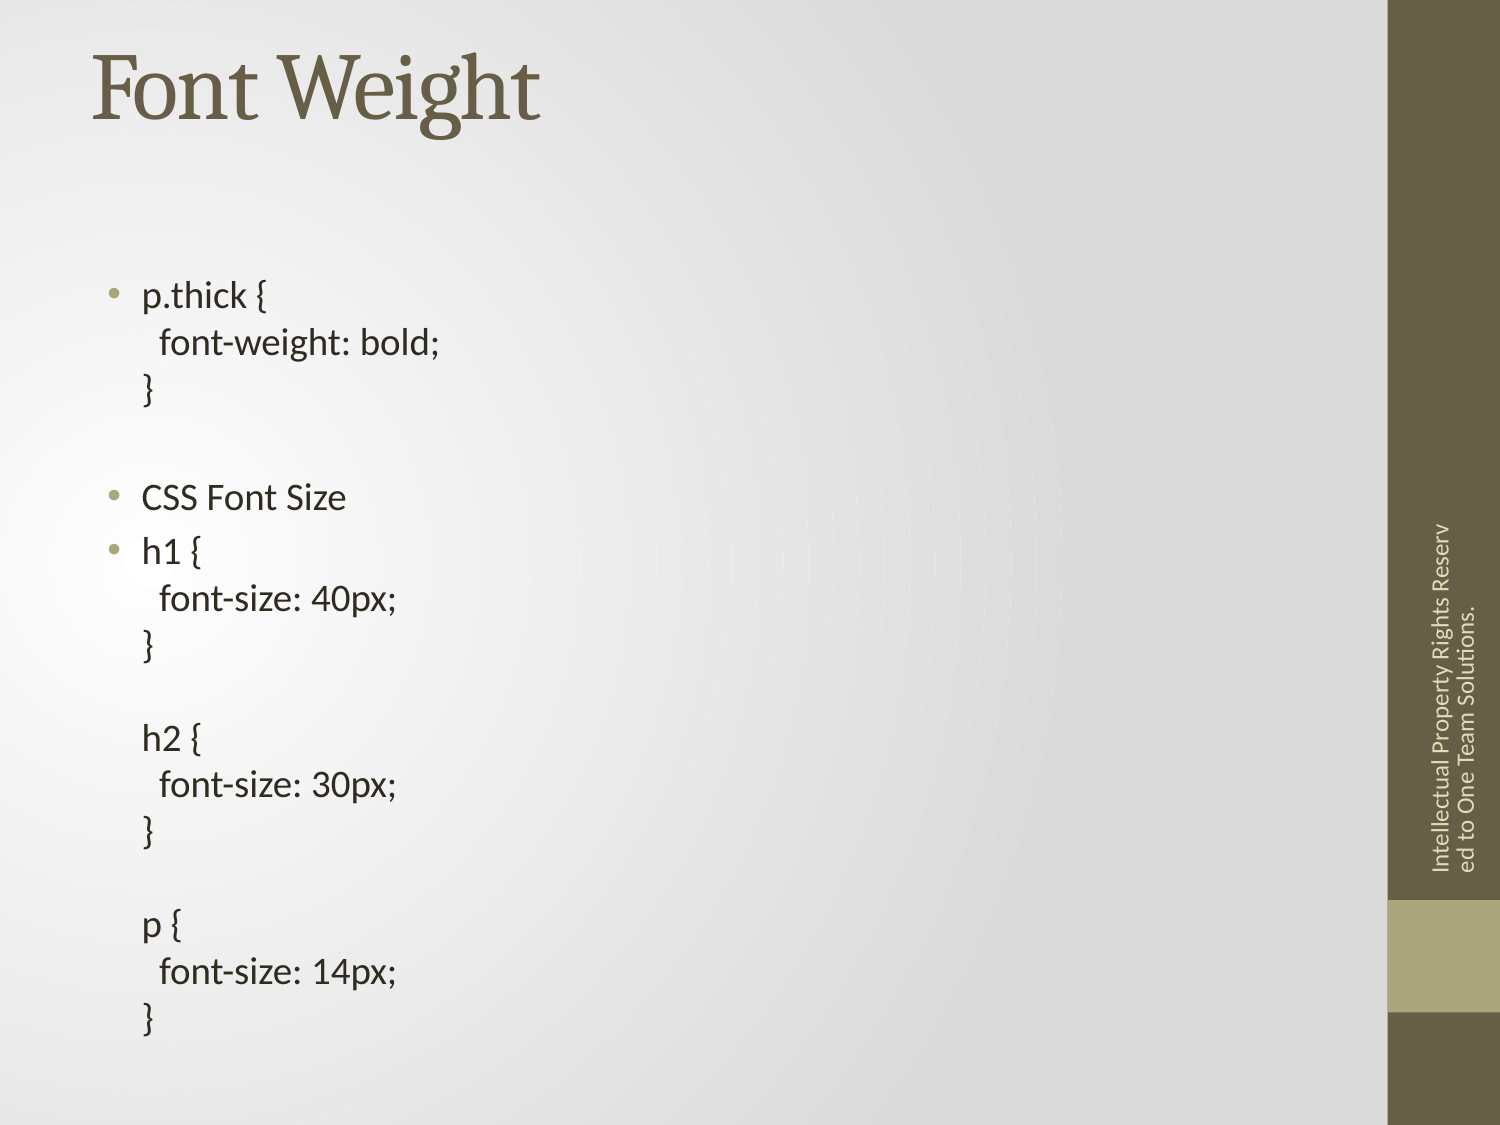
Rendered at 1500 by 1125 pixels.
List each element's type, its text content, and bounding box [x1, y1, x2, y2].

title Font Weight [75, 45, 1325, 233]
list p.thick { font-weight: bold; } CSS Font Size h1 { font-size: 40px; } h2 { font-size: 30px; } p { font-size: 14px; } [75, 262, 1325, 1050]
footer Intellectual Property Rights Reserved to One Team Solutions. [1408, 500, 1469, 889]
